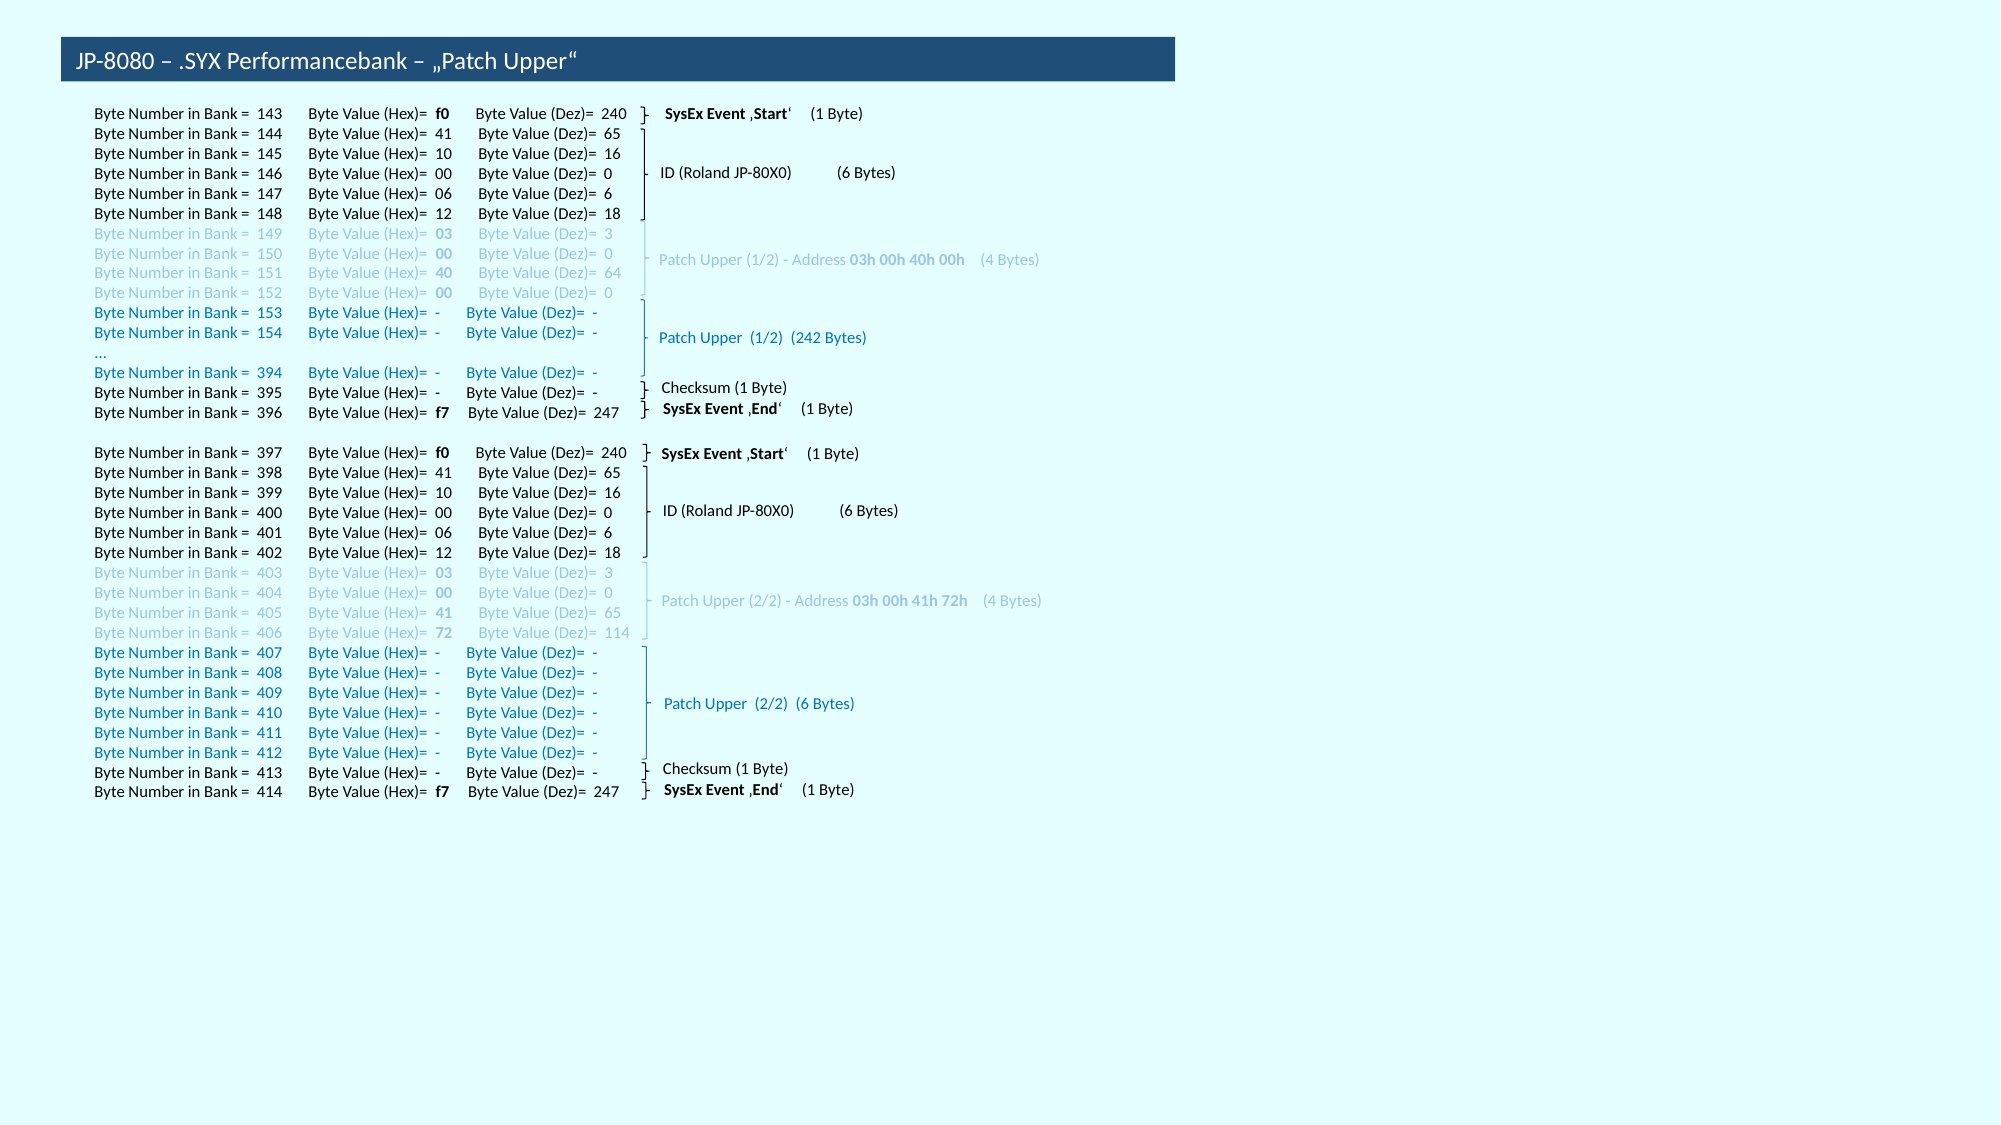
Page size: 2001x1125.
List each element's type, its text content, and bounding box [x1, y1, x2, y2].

text_box [641, 781, 649, 800]
text_box [640, 128, 645, 221]
text_box Patch Upper (1/2) - Address 03h 00h 40h 00h (4 Bytes) [646, 241, 1376, 276]
text_box [641, 645, 649, 760]
text_box [642, 443, 651, 462]
text_box [643, 465, 648, 558]
text_box Patch Upper (2/2) (6 Bytes) [649, 685, 1381, 721]
text_box [640, 221, 650, 296]
text_box SysEx Event ‚End‘ (1 Byte) [648, 390, 1300, 426]
text_box Byte Number in Bank = 143 Byte Value (Hex)= f0 Byte Value (Dez)= 240 Byte Number in Bank = 144 Byte Value (Hex)= 41 Byte Value (Dez)= 65 Byte Number in Bank = 145 Byte Value (Hex)= 10 Byte Value (Dez)= 16 Byte Number in Bank = 146 Byte Value (Hex)= 00 Byte Value (Dez)= 0 Byte Number in Bank = 147 Byte Value (Hex)= 06 Byte Value (Dez)= 6 Byte Number in Bank = 148 Byte Value (Hex)= 12 Byte Value (Dez)= 18 Byte Number in Bank = 149 Byte Value (Hex)= 03 Byte Value (Dez)= 3 Byte Number in Bank = 150 Byte Value (Hex)= 00 Byte Value (Dez)= 0 Byte Number in Bank = 151 Byte Value (Hex)= 40 Byte Value (Dez)= 64 Byte Number in Bank = 152 Byte Value (Hex)= 00 Byte Value (Dez)= 0 Byte Number in Bank = 153 Byte Value (Hex)= - Byte Value (Dez)= - Byte Number in Bank = 154 Byte Value (Hex)= - Byte Value (Dez)= - ... Byte Number in Bank = 394 Byte Value (Hex)= - Byte Value (Dez)= - Byte Number in Bank = 395 Byte Value (Hex)= - Byte Value (Dez)= - Byte Number in Bank = 396 Byte Value (Hex)= f7 Byte Value (Dez)= 247 Byte Number in Bank = 397 Byte Value (Hex)= f0 Byte Value (Dez)= 240 Byte Number in Bank = 398 Byte Value (Hex)= 41 Byte Value (Dez)= 65 Byte Number in Bank = 399 Byte Value (Hex)= 10 Byte Value (Dez)= 16 Byte Number in Bank = 400 Byte Value (Hex)= 00 Byte Value (Dez)= 0 Byte Number in Bank = 401 Byte Value (Hex)= 06 Byte Value (Dez)= 6 Byte Number in Bank = 402 Byte Value (Hex)= 12 Byte Value (Dez)= 18 Byte Number in Bank = 403 Byte Value (Hex)= 03 Byte Value (Dez)= 3 Byte Number in Bank = 404 Byte Value (Hex)= 00 Byte Value (Dez)= 0 Byte Number in Bank = 405 Byte Value (Hex)= 41 Byte Value (Dez)= 65 Byte Number in Bank = 406 Byte Value (Hex)= 72 Byte Value (Dez)= 114 Byte Number in Bank = 407 Byte Value (Hex)= - Byte Value (Dez)= - Byte Number in Bank = 408 Byte Value (Hex)= - Byte Value (Dez)= - Byte Number in Bank = 409 Byte Value (Hex)= - Byte Value (Dez)= - Byte Number in Bank = 410 Byte Value (Hex)= - Byte Value (Dez)= - Byte Number in Bank = 411 Byte Value (Hex)= - Byte Value (Dez)= - Byte Number in Bank = 412 Byte Value (Hex)= - Byte Value (Dez)= - Byte Number in Bank = 413 Byte Value (Hex)= - Byte Value (Dez)= - Byte Number in Bank = 414 Byte Value (Hex)= f7 Byte Value (Dez)= 247 [79, 95, 655, 809]
text_box ID (Roland JP-80X0) (6 Bytes) [648, 492, 1014, 527]
text_box SysEx Event ‚Start‘ (1 Byte) [650, 95, 1302, 131]
text_box [640, 299, 645, 377]
text_box SysEx Event ‚Start‘ (1 Byte) [646, 435, 1298, 470]
text_box ID (Roland JP-80X0) (6 Bytes) [645, 154, 1012, 190]
text_box Patch Upper (1/2) (242 Bytes) [644, 319, 1376, 355]
text_box [640, 400, 648, 419]
text_box SysEx Event ‚End‘ (1 Byte) [649, 771, 1301, 807]
text_box Patch Upper (2/2) - Address 03h 00h 41h 72h (4 Bytes) [646, 582, 1379, 618]
text_box [642, 561, 648, 640]
text_box Checksum (1 Byte) [646, 369, 1298, 405]
text_box [640, 106, 649, 125]
text_box [641, 762, 648, 781]
text_box Checksum (1 Byte) [648, 750, 1299, 786]
text_box JP-8080 – .SYX Performancebank – „Patch Upper“ [61, 36, 1176, 82]
text_box [640, 381, 646, 400]
